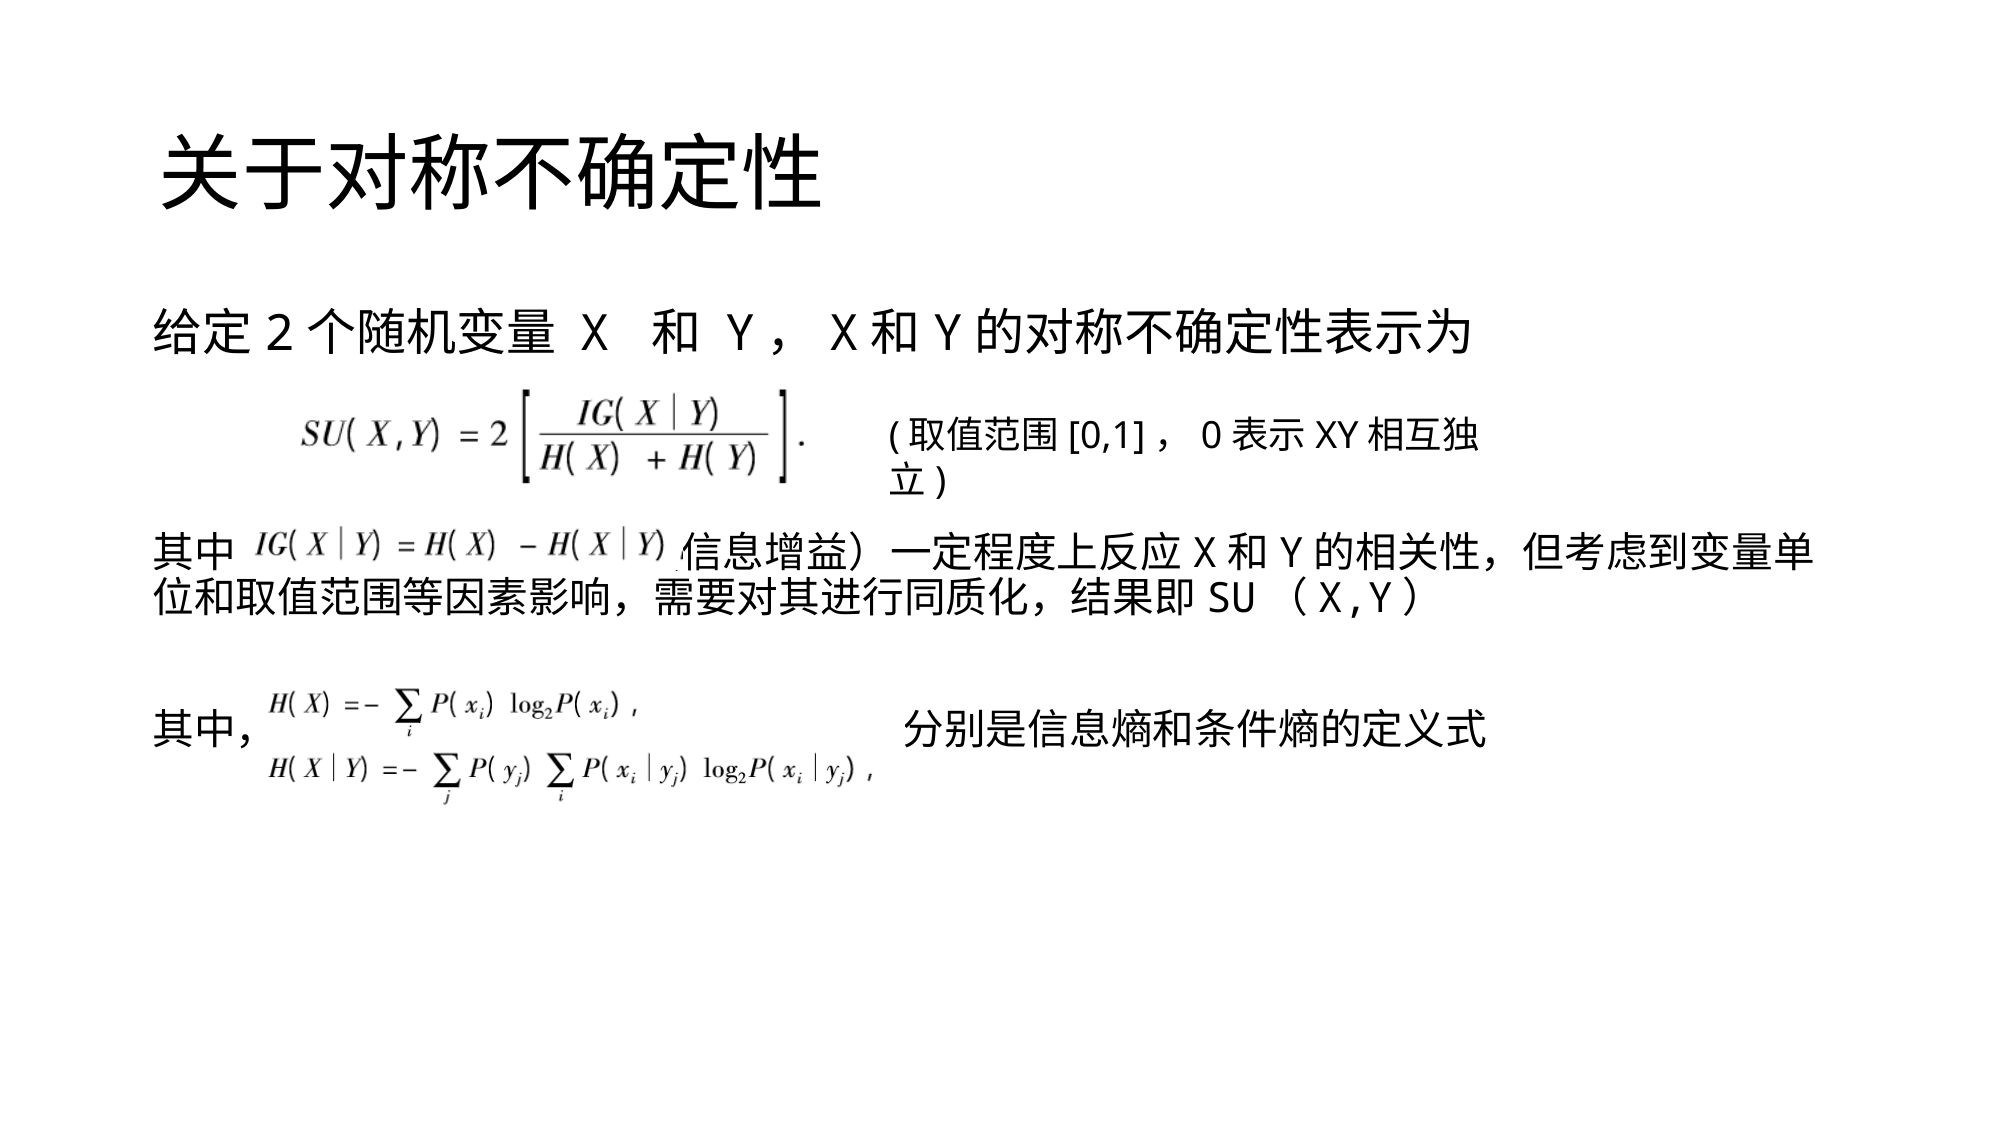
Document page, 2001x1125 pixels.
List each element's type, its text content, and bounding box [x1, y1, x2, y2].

picture [265, 379, 852, 506]
list 给定2个随机变量 X 和 Y，X和Y的对称不确定性表示为 其中 （信息增益）一定程度上反应X和Y的相关性，但考虑到变量单位和取值范围等因素影响，需要对其进行同质化，结果即SU（X,Y） 其中， 分别是信息熵和条件熵的定义式 [137, 299, 1863, 1014]
text_box (取值范围[0,1]，0表示XY相互独立) [873, 403, 1530, 509]
title 关于对称不确定性 [143, 68, 1869, 286]
picture [250, 669, 905, 827]
picture [235, 519, 683, 570]
